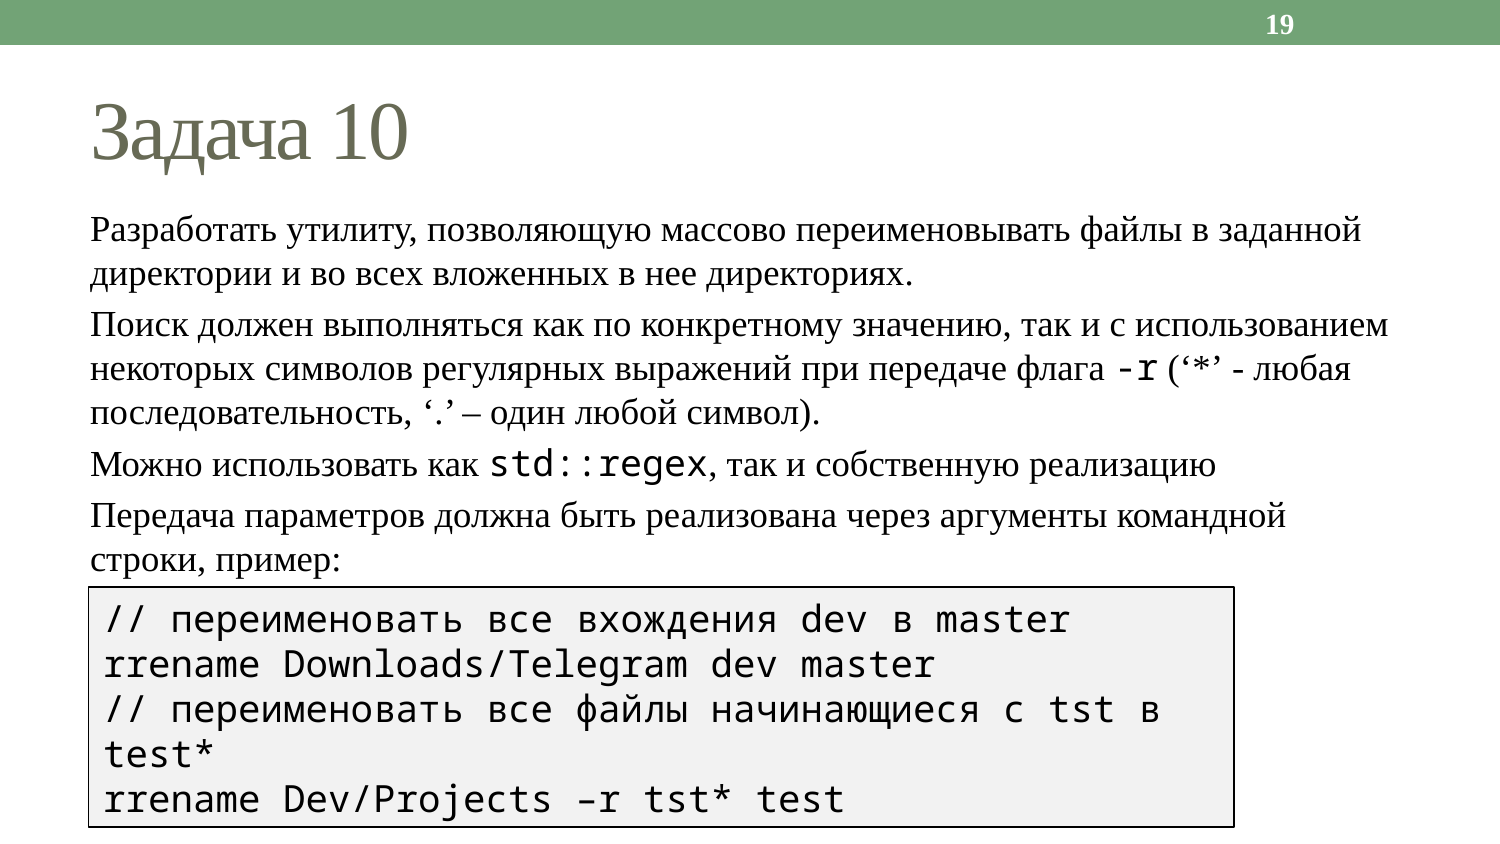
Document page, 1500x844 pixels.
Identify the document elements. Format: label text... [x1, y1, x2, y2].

slide_number 19 [1250, 2, 1425, 43]
title Задача 10 [75, 65, 1425, 188]
list Разработать утилиту, позволяющую массово переименовывать файлы в заданной директории и во всех вложенных в нее директориях. Поиск должен выполняться как по конкретному значению, так и с использованием некоторых символов регулярных выражений при передаче флага -r (‘*’ - любая последовательность, ‘.’ – один любой символ). Можно использовать как std::regex, так и собственную реализацию Передача параметров должна быть реализована через аргументы командной строки, пример: [75, 196, 1425, 588]
text_box // переименовать все вхождения dev в master rrename Downloads/Telegram dev master // переименовать все файлы начинающиеся с tst в test* rrename Dev/Projects –r tst* test [88, 586, 1235, 828]
